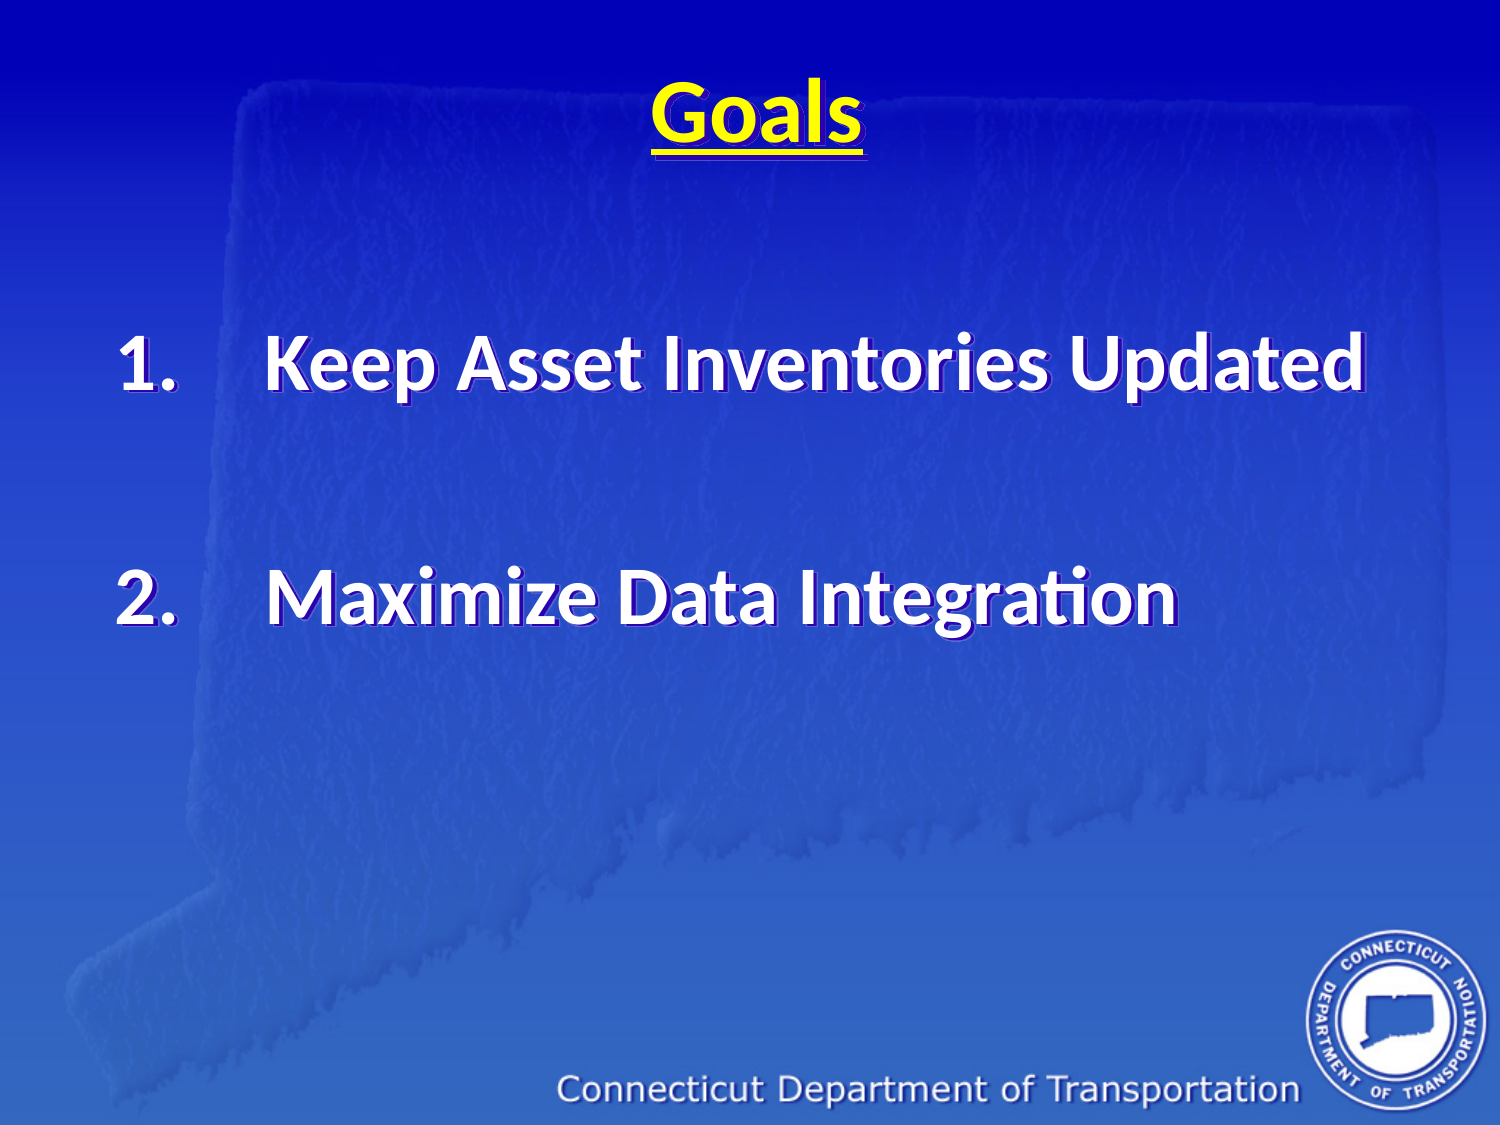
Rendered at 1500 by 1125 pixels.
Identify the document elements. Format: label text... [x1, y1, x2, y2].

picture [0, 0, 1500, 1125]
list Keep Asset Inventories Updated Maximize Data Integration [99, 299, 1500, 976]
title Goals [19, 12, 1495, 200]
